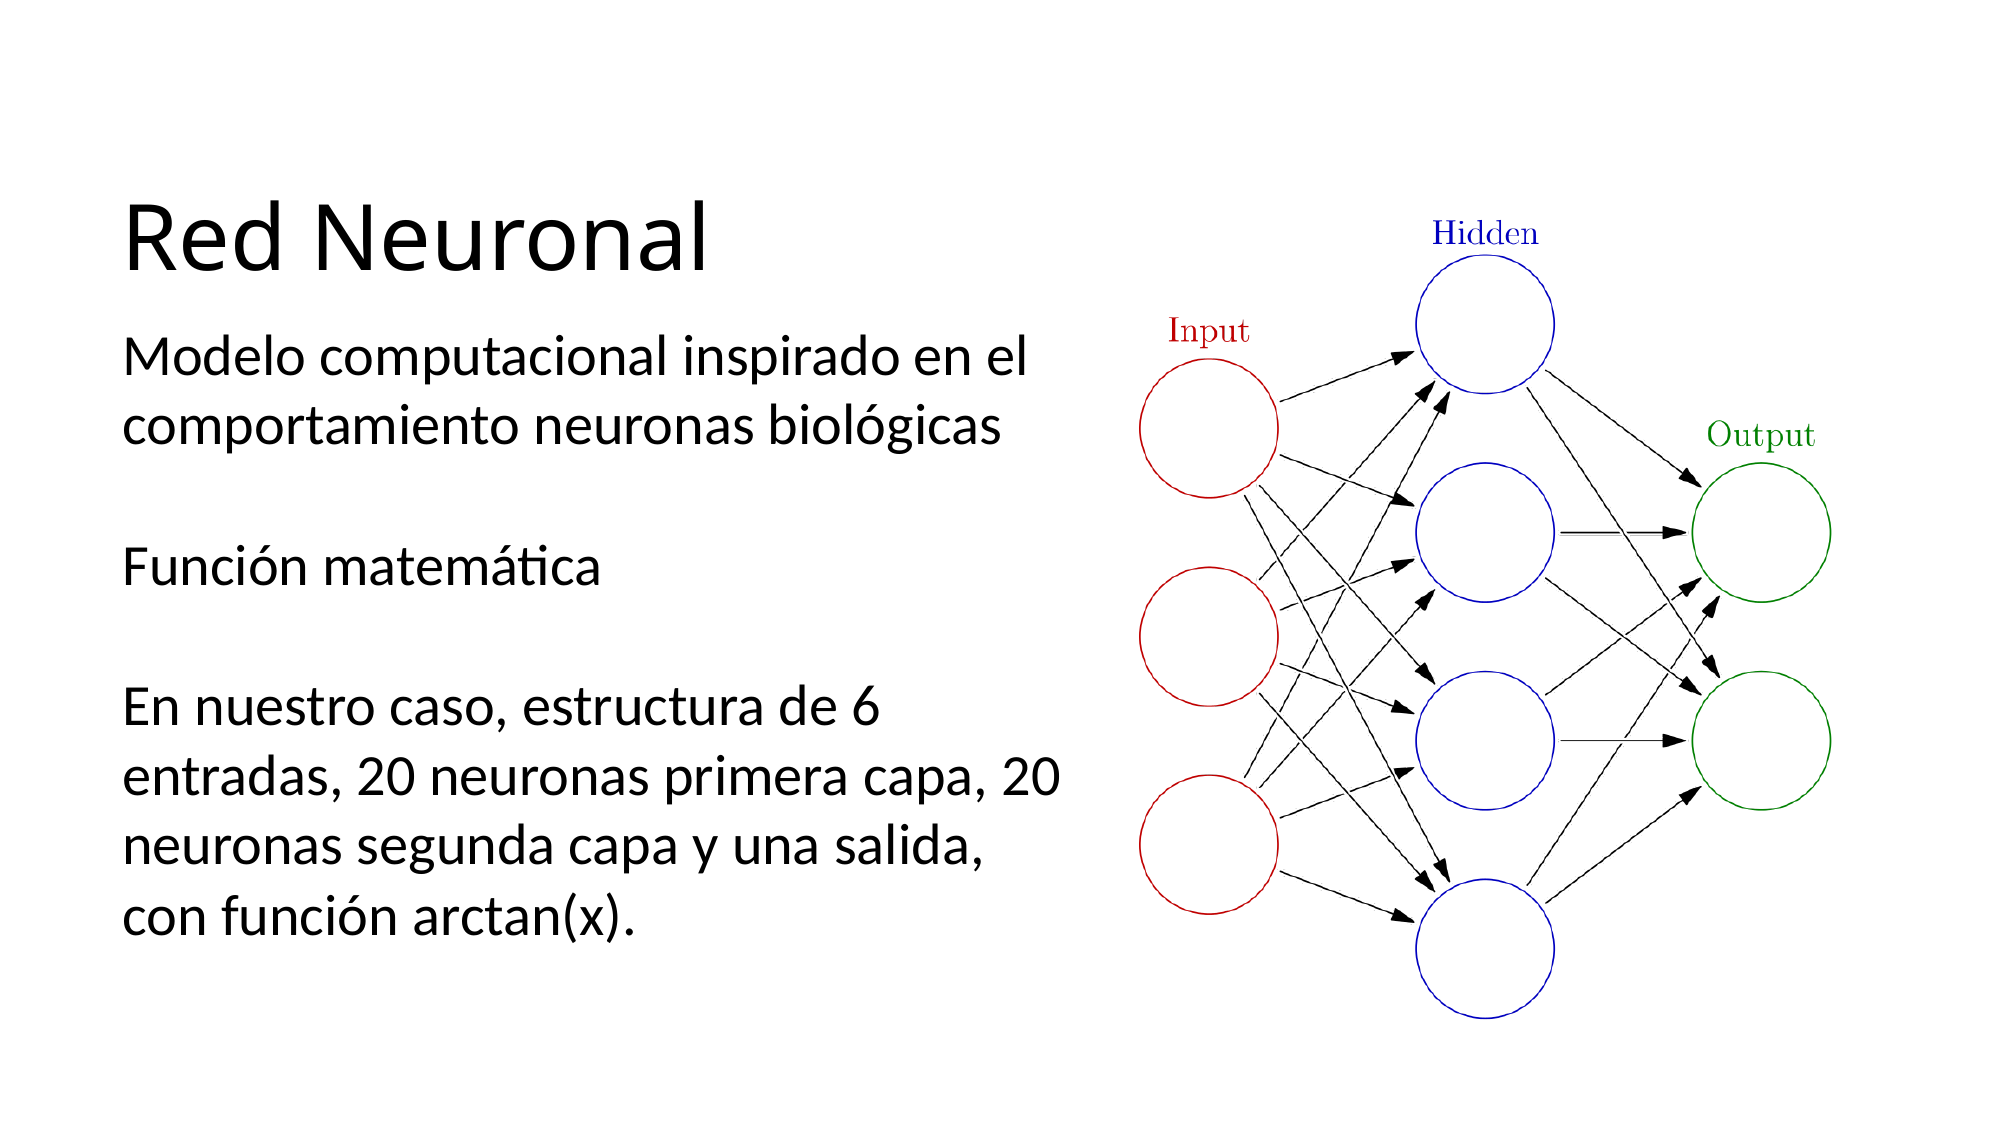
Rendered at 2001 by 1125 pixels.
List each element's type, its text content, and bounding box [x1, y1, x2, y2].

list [1138, 215, 1833, 1054]
title Red Neuronal [106, 103, 948, 379]
text_box Modelo computacional inspirado en el comportamiento neuronas biológicas Función matemática En nuestro caso, estructura de 6 entradas, 20 neuronas primera capa, 20 neuronas segunda capa y una salida, con función arctan(x). [107, 309, 1084, 954]
